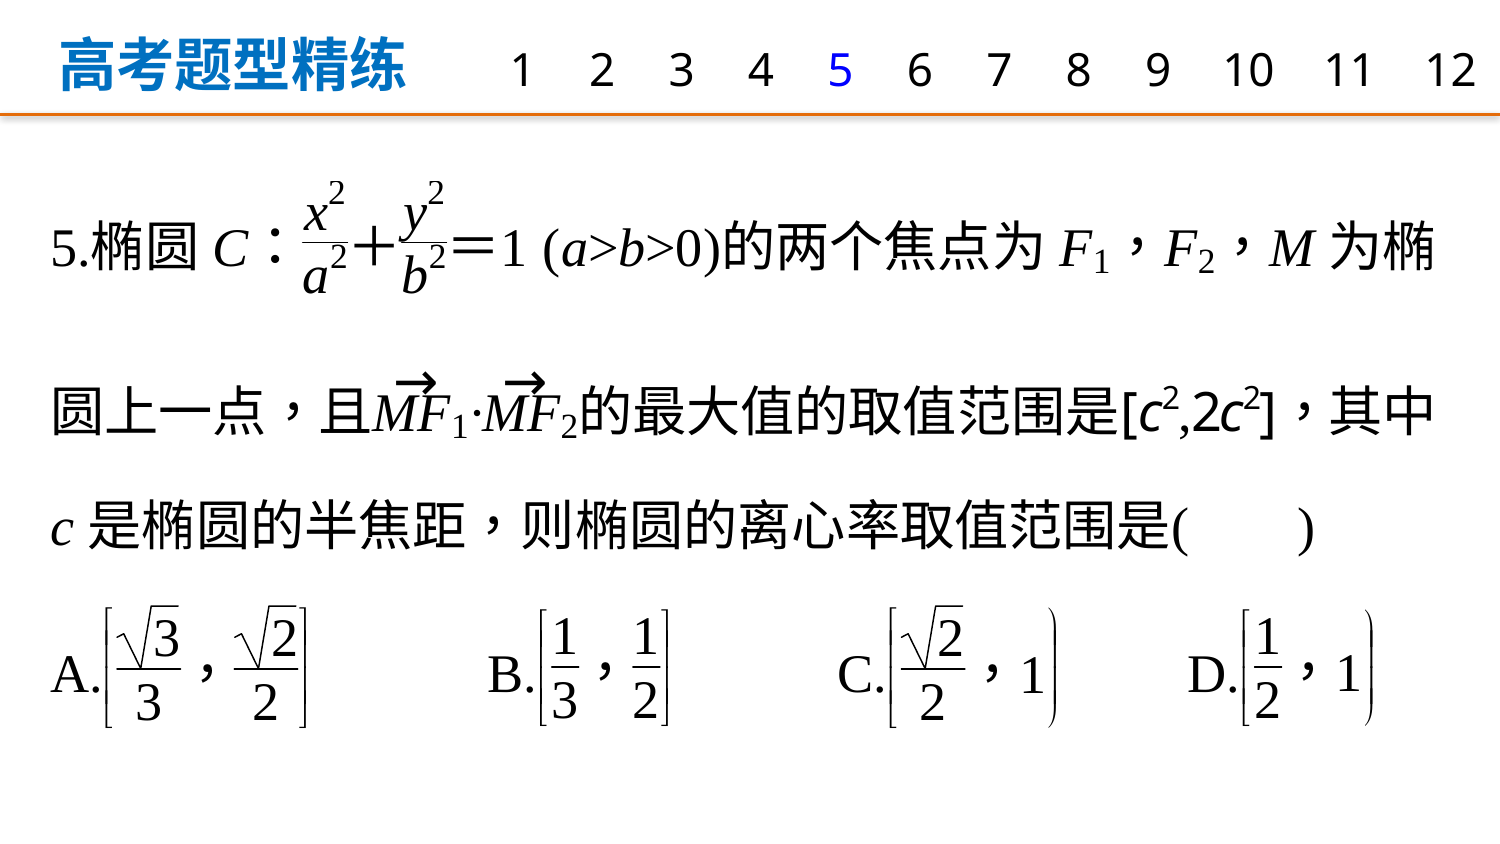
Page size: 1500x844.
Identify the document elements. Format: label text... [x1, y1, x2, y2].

text_box 2 [567, 36, 637, 106]
text_box 10 [1202, 39, 1295, 104]
text_box 5 [805, 36, 876, 106]
text_box 11 [1304, 39, 1396, 104]
text_box 8 [1044, 36, 1114, 106]
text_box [49, 180, 1437, 776]
text_box 9 [1123, 36, 1193, 106]
text_box 6 [885, 36, 955, 106]
text_box 1 [488, 36, 558, 106]
text_box 3 [646, 36, 717, 106]
text_box 12 [1405, 39, 1497, 104]
text_box 高考题型精练 [43, 20, 423, 105]
text_box 7 [964, 36, 1035, 106]
text_box 4 [726, 36, 796, 106]
